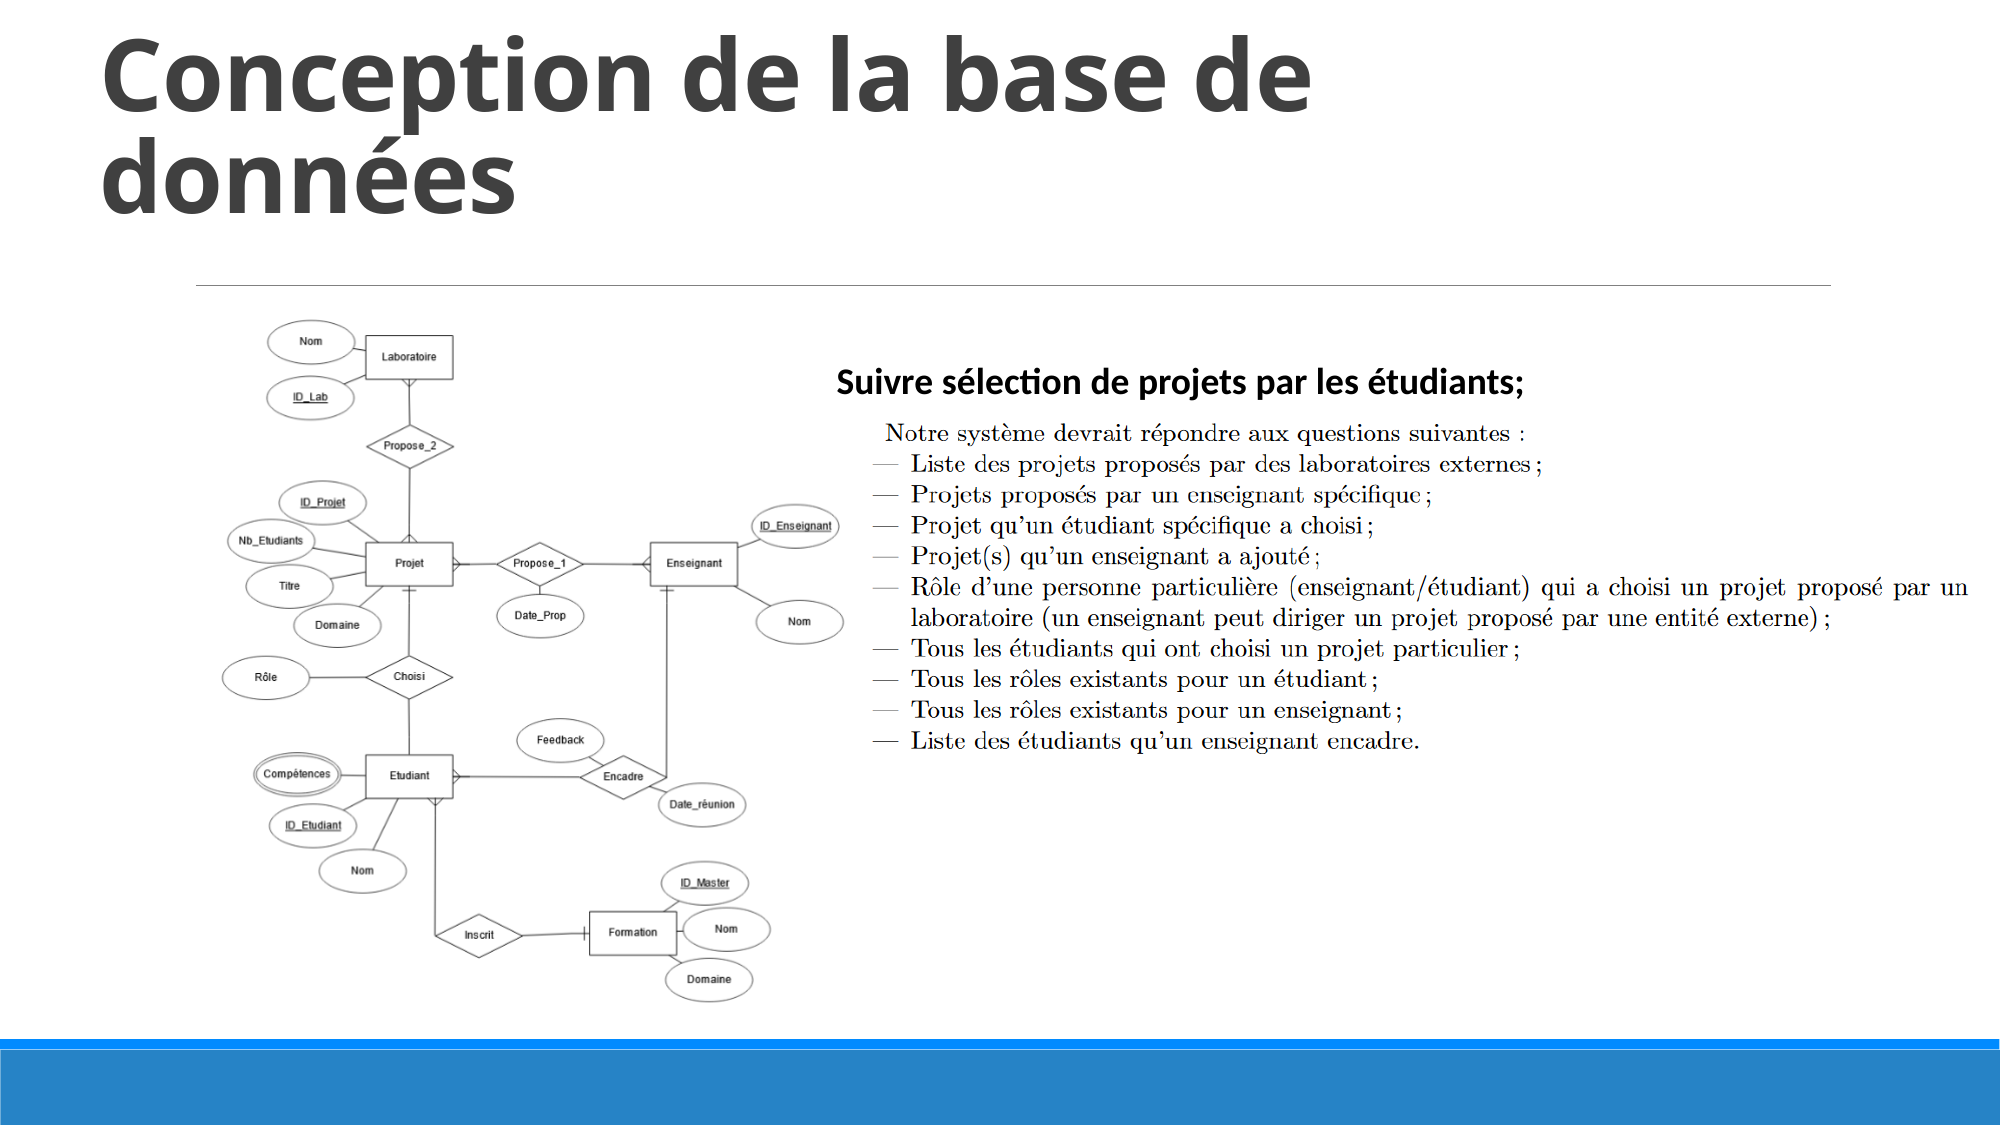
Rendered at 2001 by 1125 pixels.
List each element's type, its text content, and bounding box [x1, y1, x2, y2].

text_box Suivre sélection de projets par les étudiants; [883, 349, 1603, 407]
picture [189, 295, 1984, 1039]
title Conception de la base de données [84, 118, 1735, 242]
